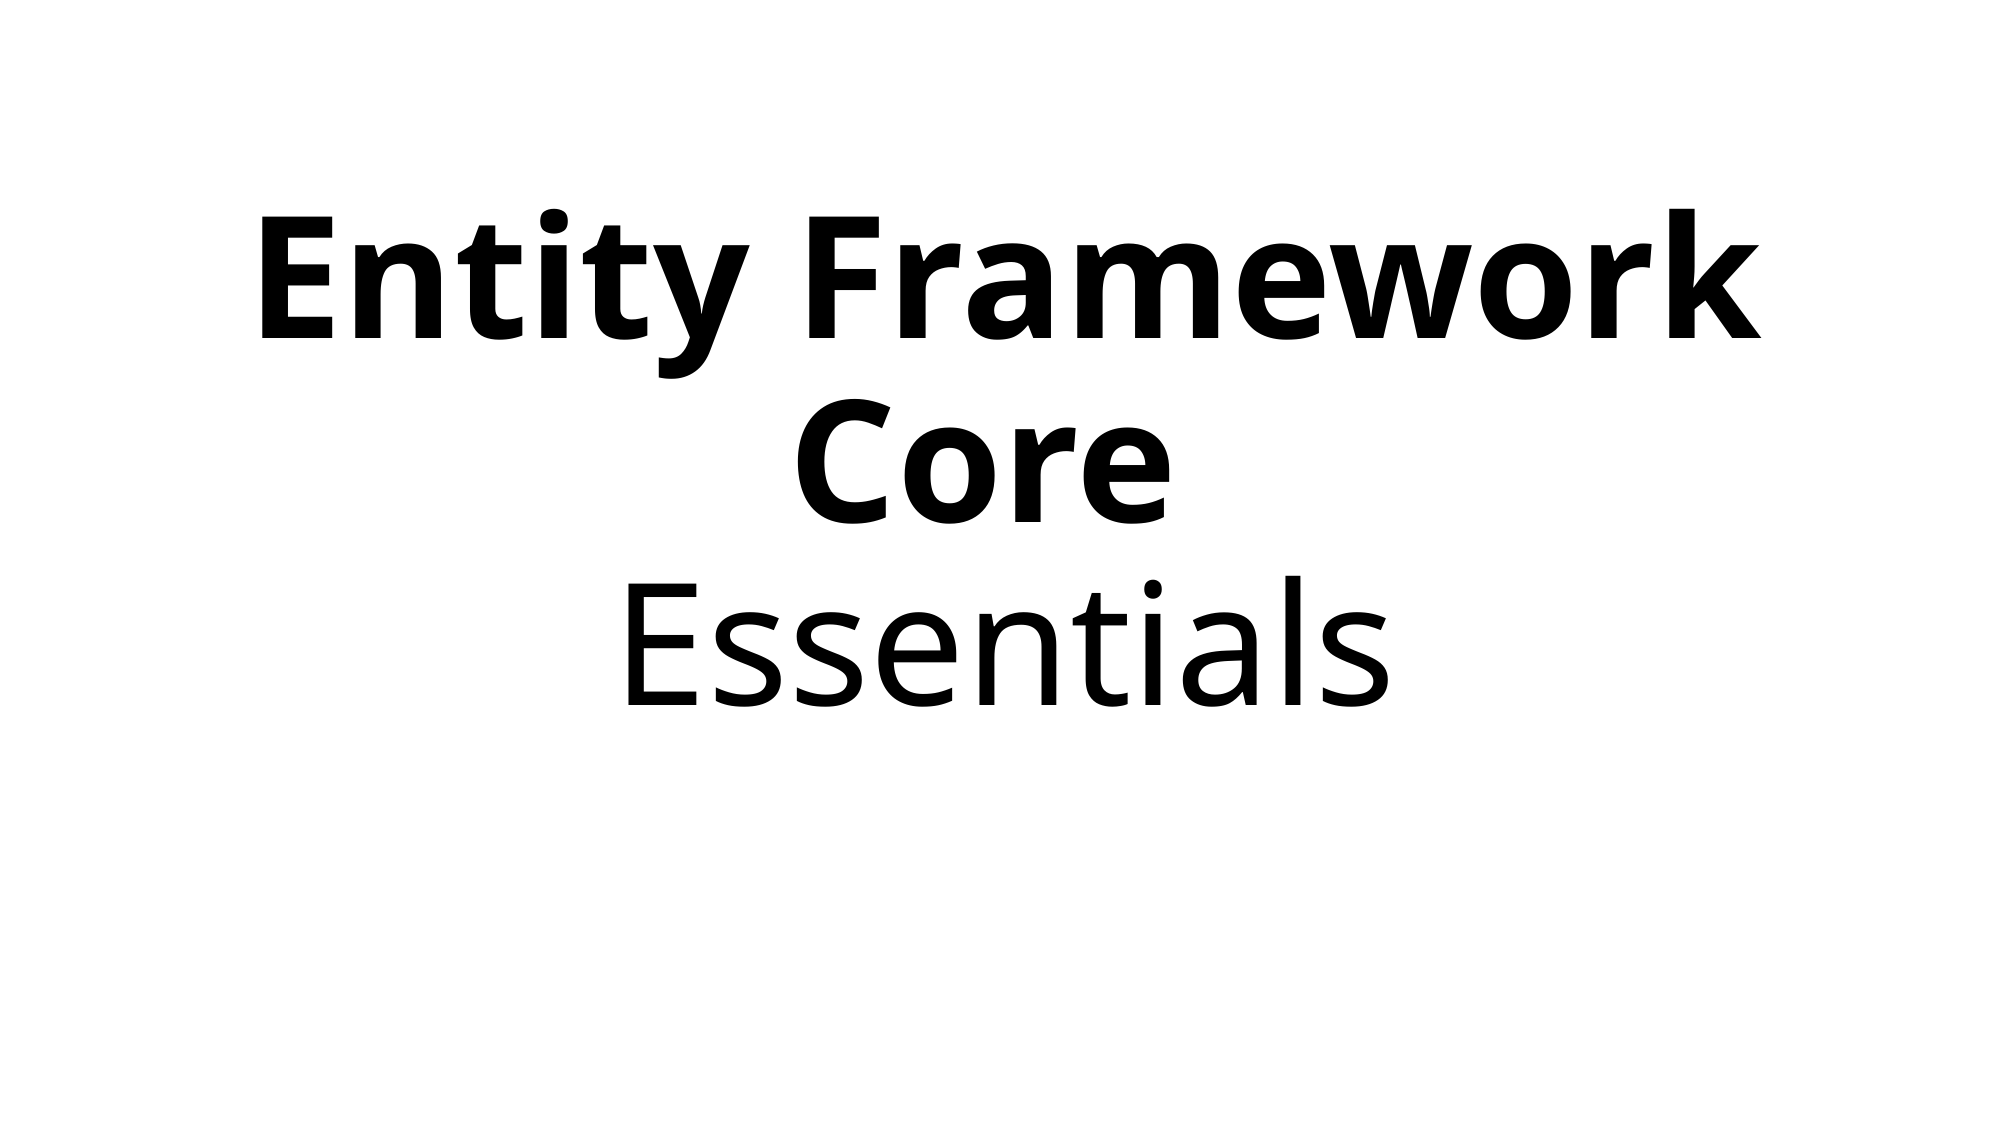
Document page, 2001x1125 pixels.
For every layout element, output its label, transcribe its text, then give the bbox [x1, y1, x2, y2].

title Entity Framework Core Essentials [24, 184, 1986, 750]
